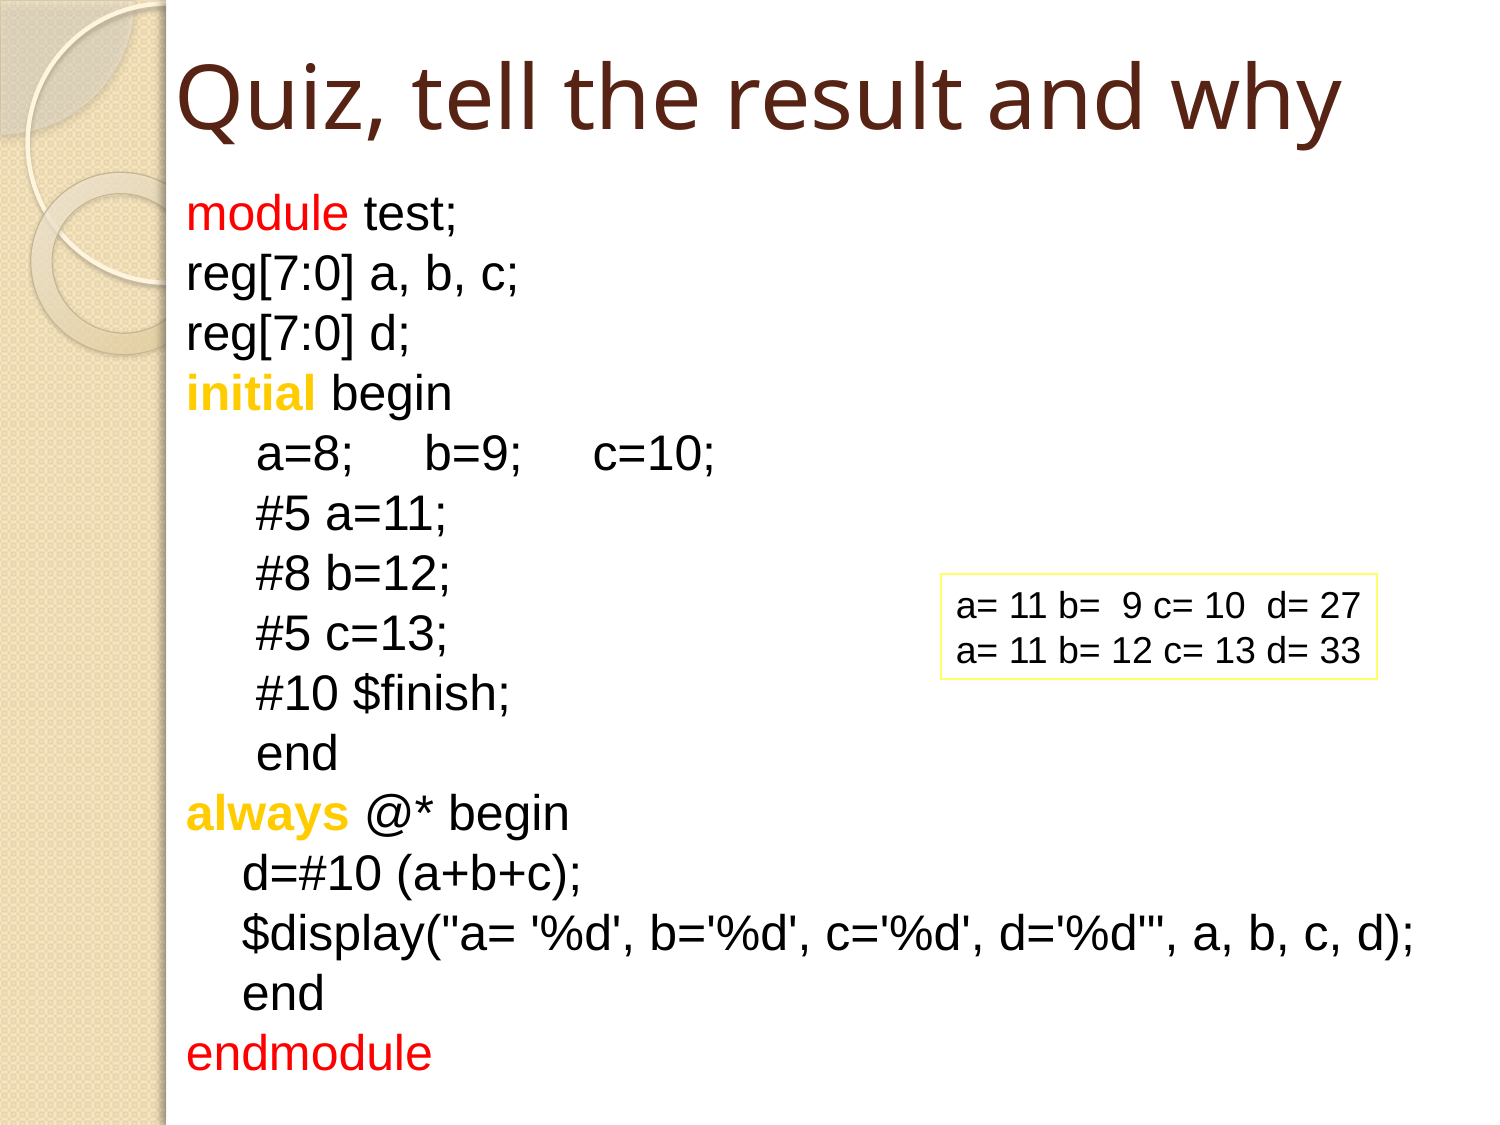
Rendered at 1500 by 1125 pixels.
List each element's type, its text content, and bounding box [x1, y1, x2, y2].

text_box module test; reg[7:0] a, b, c; reg[7:0] d; initial begin a=8; b=9; c=10; #5 a=11; #8 b=12; #5 c=13; #10 $finish; end always @* begin d=#10 (a+b+c); $display("a= '%d', b='%d', c='%d', d='%d'", a, b, c, d); end endmodule [171, 172, 1447, 1088]
title Quiz, tell the result and why [159, 0, 1435, 188]
text_box a= 11 b= 9 c= 10 d= 27 a= 11 b= 12 c= 13 d= 33 [941, 574, 1377, 679]
